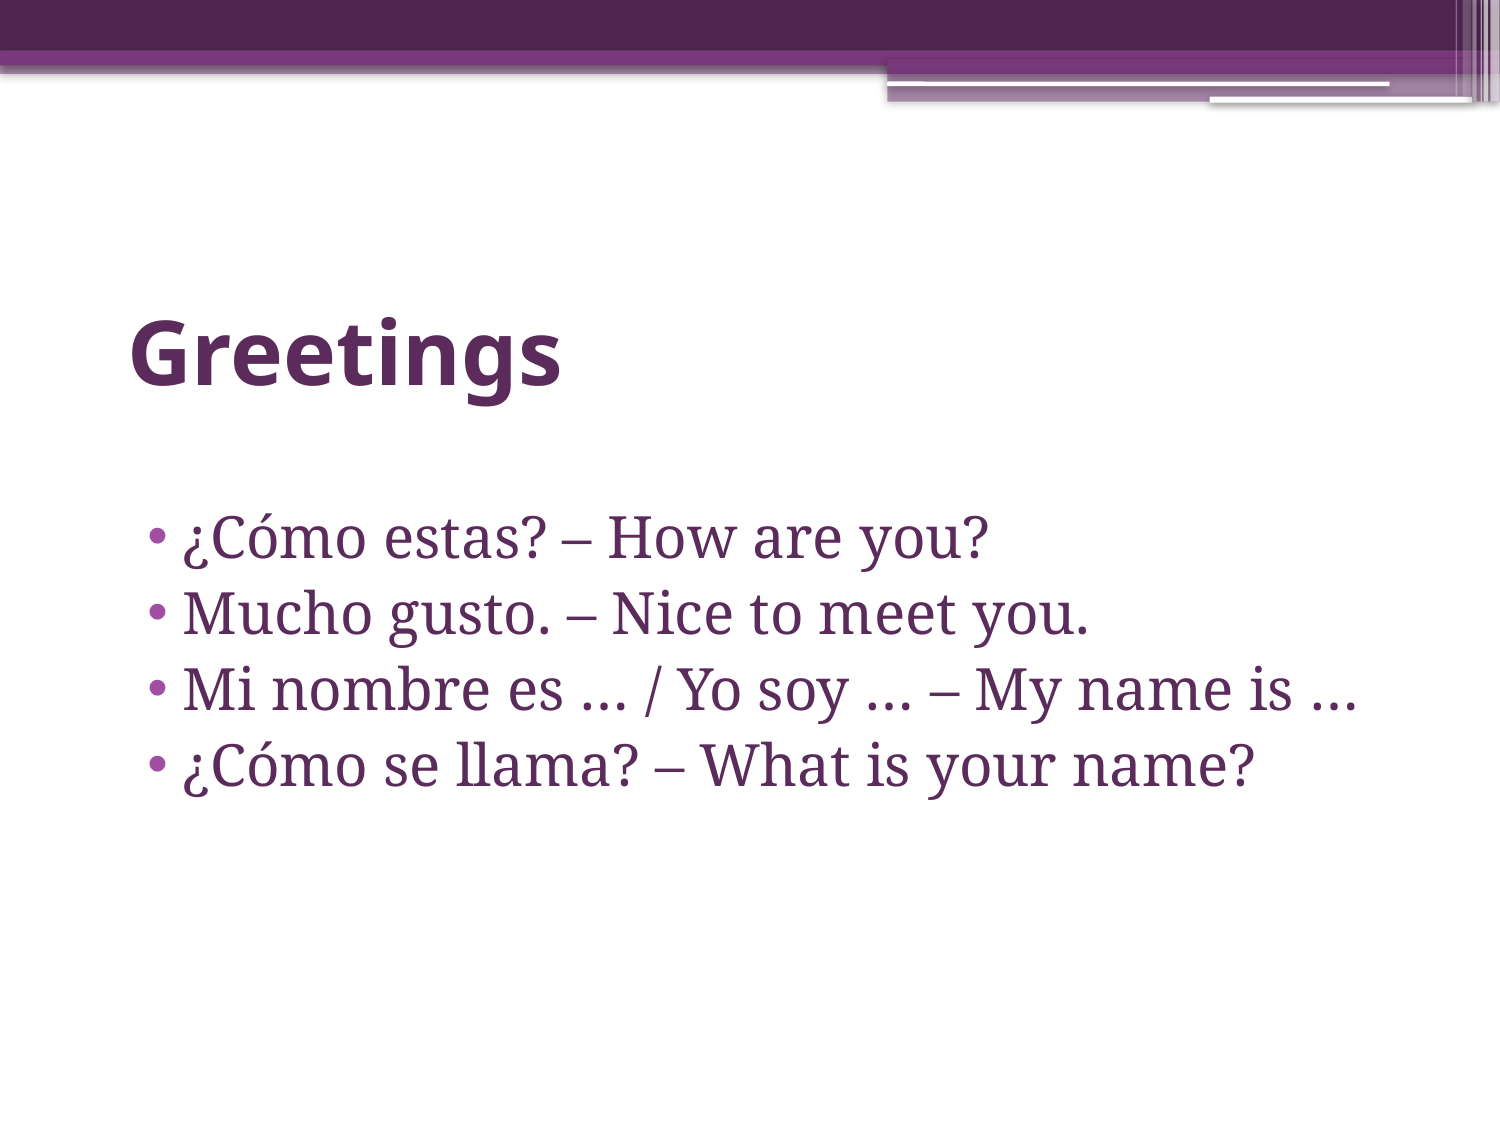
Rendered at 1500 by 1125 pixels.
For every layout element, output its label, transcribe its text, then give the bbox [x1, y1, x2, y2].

list ¿Cómo estas? – How are you? Mucho gusto. – Nice to meet you. Mi nombre es … / Yo soy … – My name is … ¿Cómo se llama? – What is your name? [125, 492, 1400, 1125]
title Greetings [112, 187, 1388, 411]
